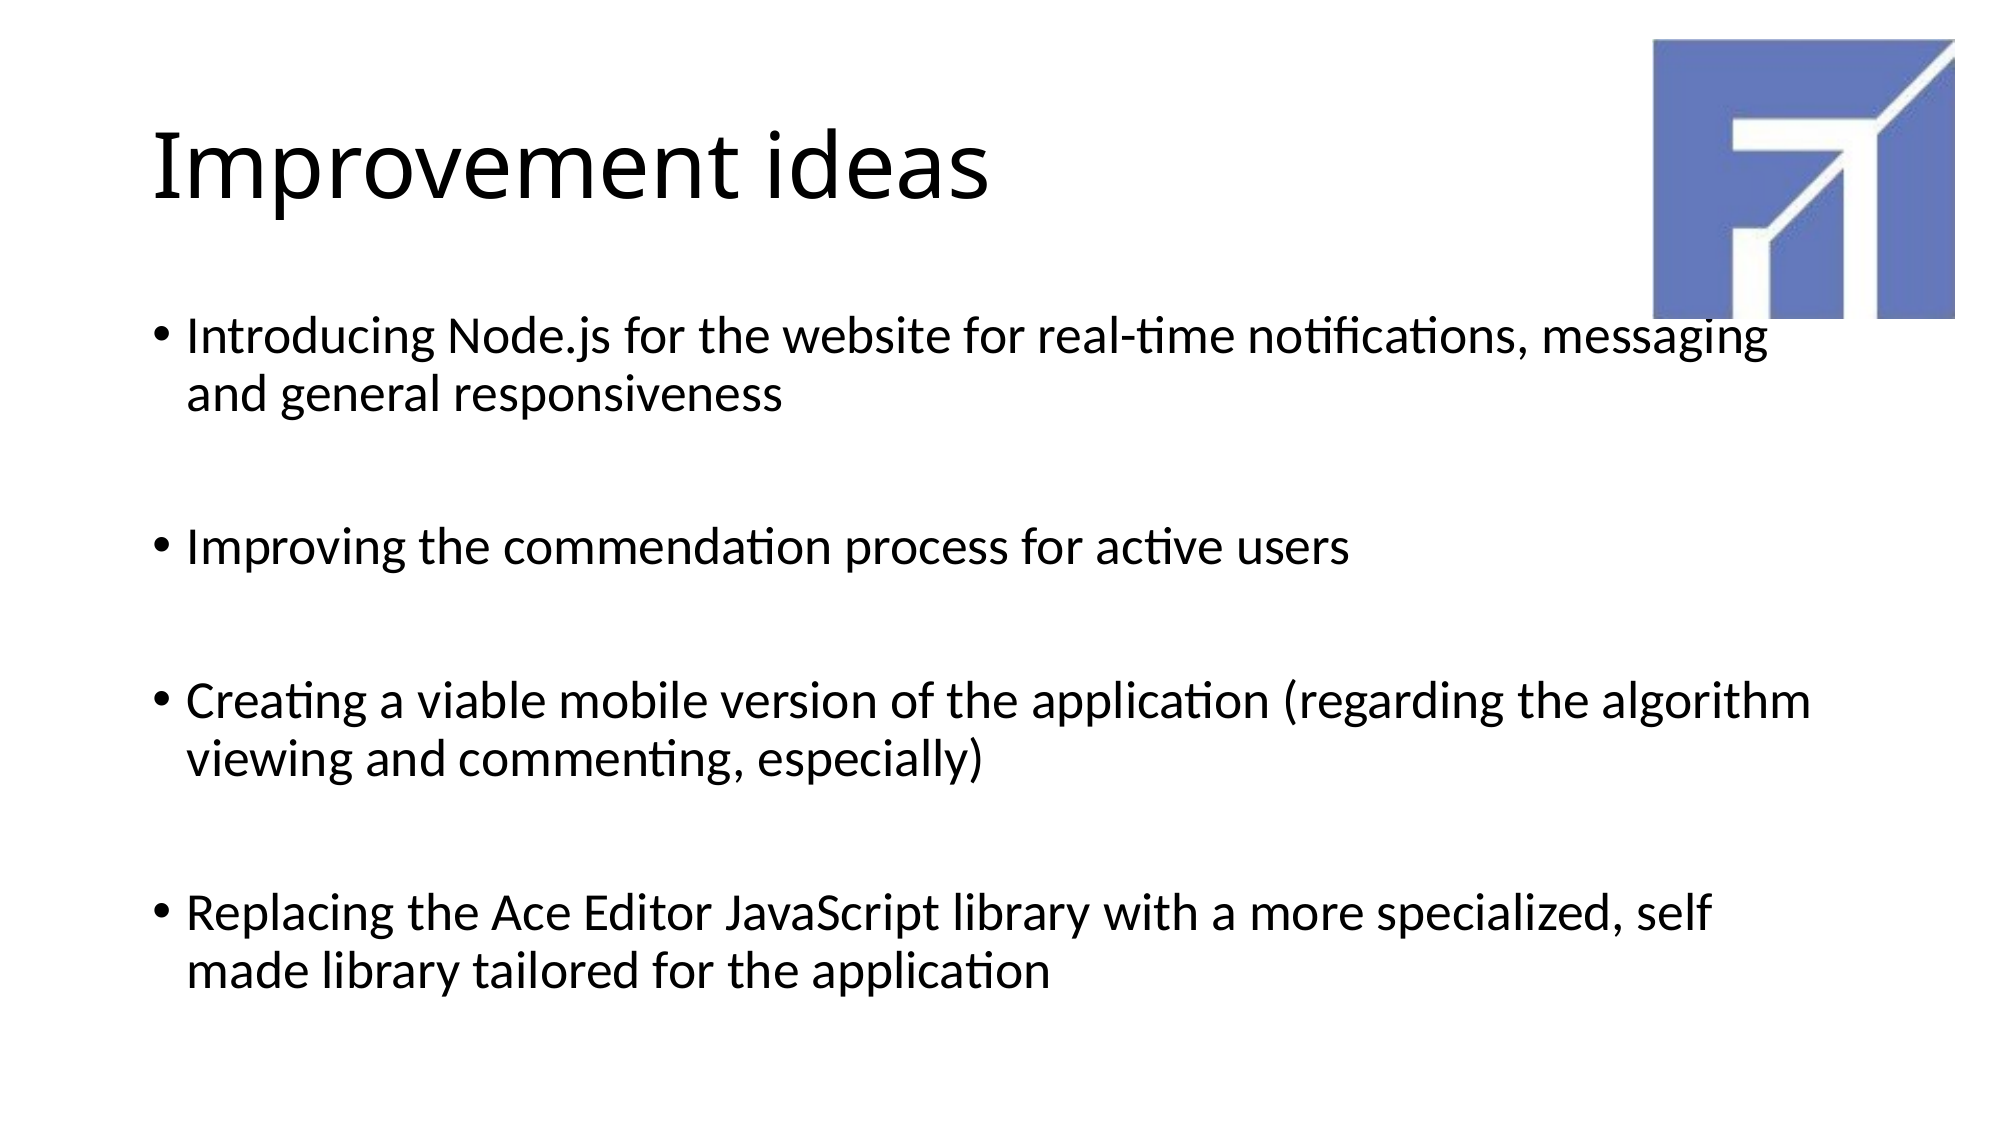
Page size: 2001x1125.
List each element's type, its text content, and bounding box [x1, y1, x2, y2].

list Introducing Node.js for the website for real-time notifications, messaging and general responsiveness Improving the commendation process for active users Creating a viable mobile version of the application (regarding the algorithm viewing and commenting, especially) Replacing the Ace Editor JavaScript library with a more specialized, self made library tailored for the application [137, 299, 1863, 1014]
title Improvement ideas [137, 59, 1651, 278]
picture [1651, 39, 1955, 319]
